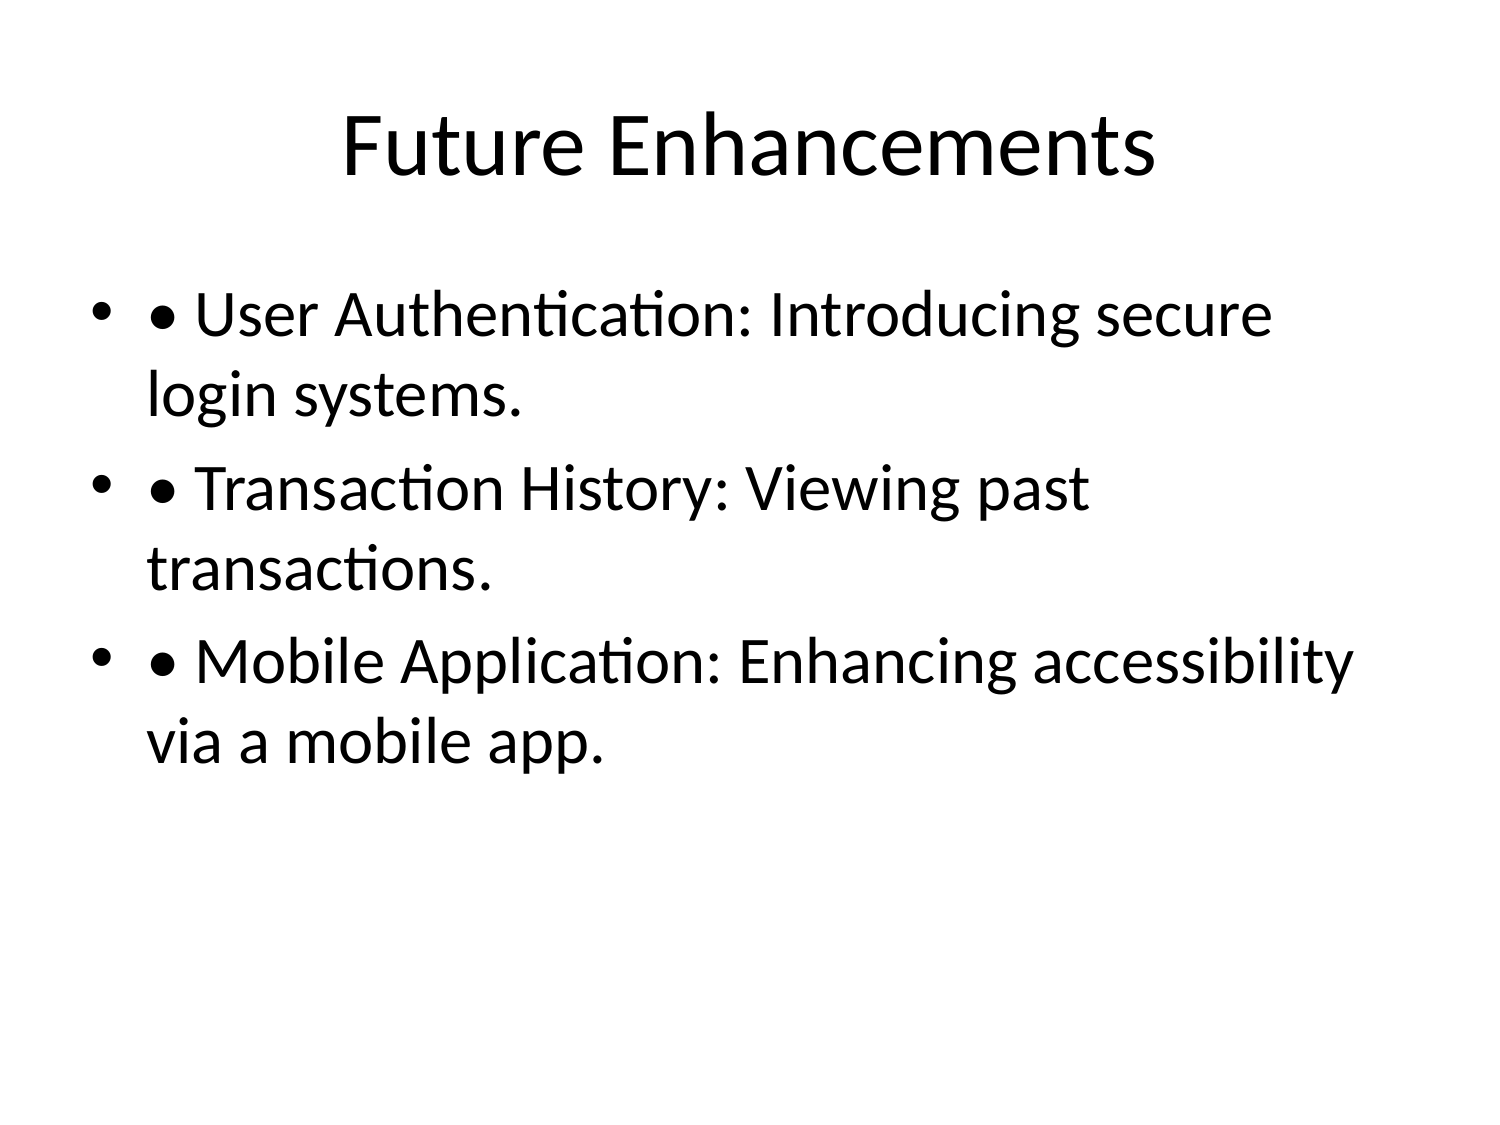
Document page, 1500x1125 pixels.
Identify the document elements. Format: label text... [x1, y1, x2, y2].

list • User Authentication: Introducing secure login systems. • Transaction History: Viewing past transactions. • Mobile Application: Enhancing accessibility via a mobile app. [75, 262, 1425, 1005]
title Future Enhancements [75, 45, 1425, 233]
